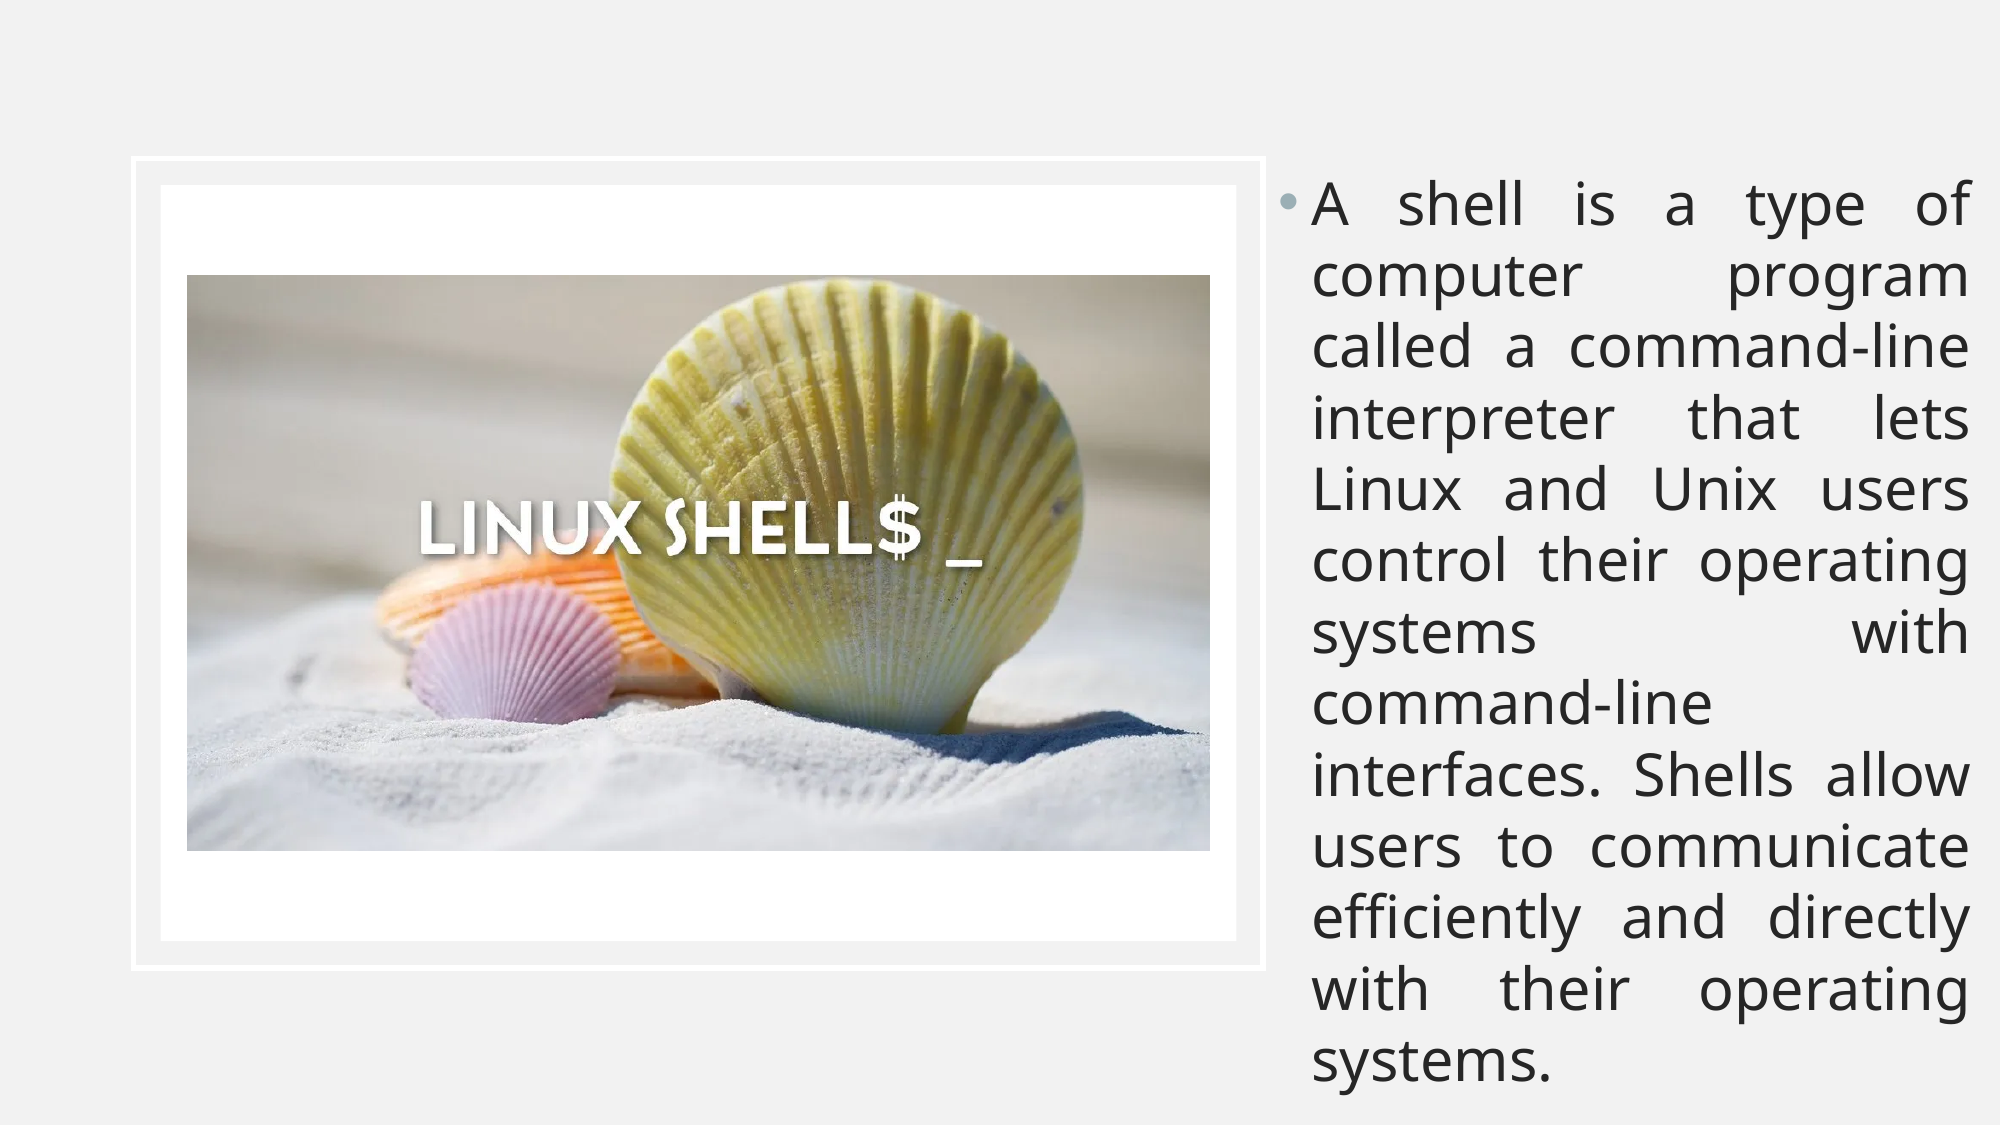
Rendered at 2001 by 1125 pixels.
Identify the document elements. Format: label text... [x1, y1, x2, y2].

text_box [133, 157, 1264, 969]
picture [187, 275, 1210, 851]
list A shell is a type of computer program called a command-line interpreter that lets Linux and Unix users control their operating systems with command-line interfaces. Shells allow users to communicate efficiently and directly with their operating systems. [1263, 158, 1988, 1102]
text_box [159, 184, 1237, 942]
